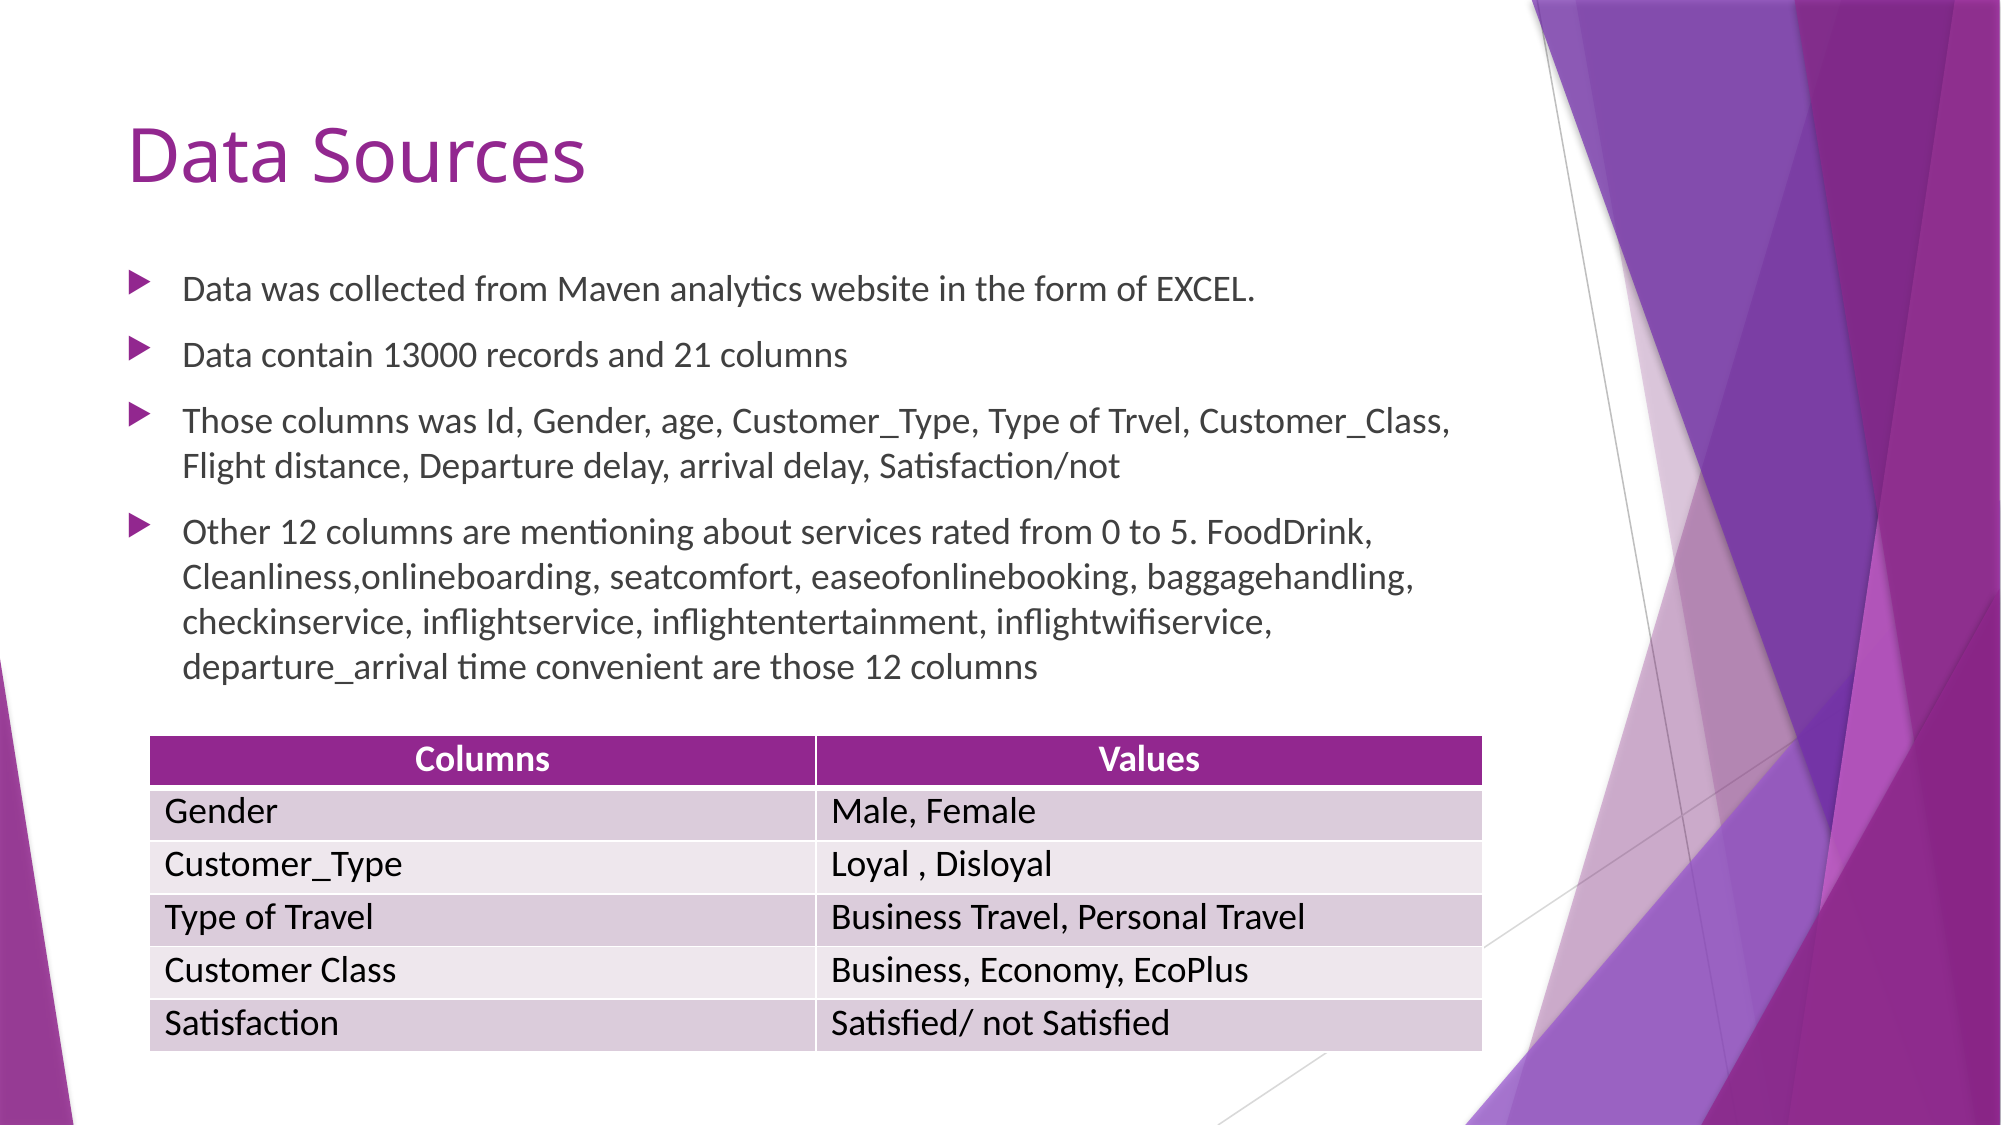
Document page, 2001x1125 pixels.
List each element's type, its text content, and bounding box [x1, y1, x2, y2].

table_cell Business, Economy, EcoPlus [817, 947, 1482, 998]
table_cell Satisfaction [150, 1000, 815, 1051]
table_cell Customer_Type [150, 842, 815, 893]
table_cell Business Travel, Personal Travel [817, 895, 1482, 946]
table_cell Gender [150, 791, 815, 840]
list Data was collected from Maven analytics website in the form of EXCEL. Data contain 13000 records and 21 columns Those columns was Id, Gender, age, Customer_Type, Type of Trvel, Customer_Class, Flight distance, Departure delay, arrival delay, Satisfaction/not Other 12 columns are mentioning about services rated from 0 to 5. FoodDrink, Cleanliness,onlineboarding, seatcomfort, easeofonlinebooking, baggagehandling, checkinservice, inflightservice, inflightentertainment, inflightwifiservice, departure_arrival time convenient are those 12 columns [111, 256, 1522, 1094]
title Data Sources [111, 99, 1522, 256]
table_header Columns [150, 736, 815, 785]
table_cell Male, Female [817, 791, 1482, 840]
table_cell Type of Travel [150, 895, 815, 946]
table_cell Satisfied/ not Satisfied [817, 1000, 1482, 1051]
table_cell Loyal , Disloyal [817, 842, 1482, 893]
table_header Values [817, 736, 1482, 785]
table_cell Customer Class [150, 947, 815, 998]
